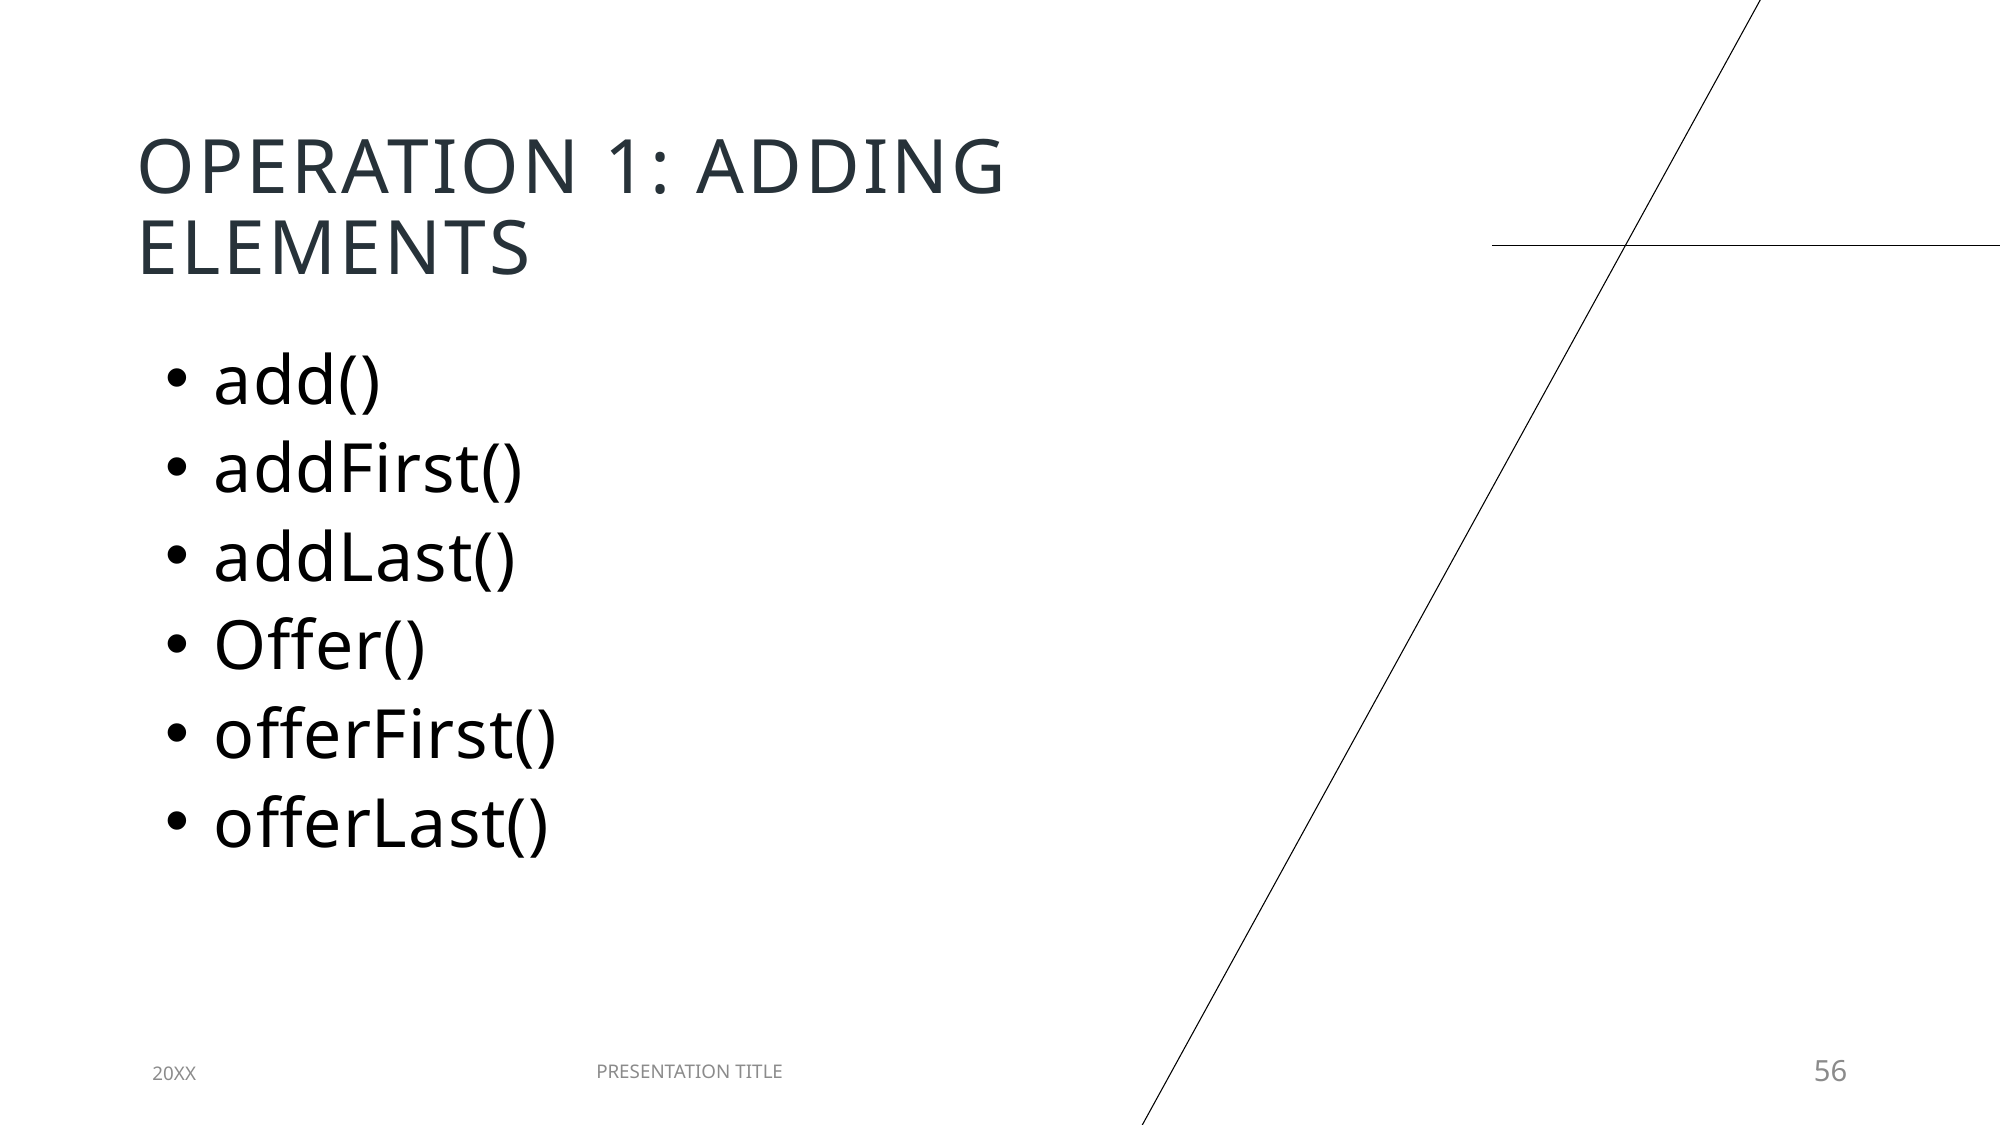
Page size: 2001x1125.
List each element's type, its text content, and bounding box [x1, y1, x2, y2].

slide_number 20XX [137, 1042, 338, 1103]
title Operation 1: Adding Elements [121, 100, 1413, 298]
footer PRESENTATION TITLE [404, 1042, 975, 1103]
slide_number 56 [1412, 1042, 1863, 1103]
list add() addFirst() addLast() Offer() offerFirst() offerLast() [150, 328, 1125, 870]
